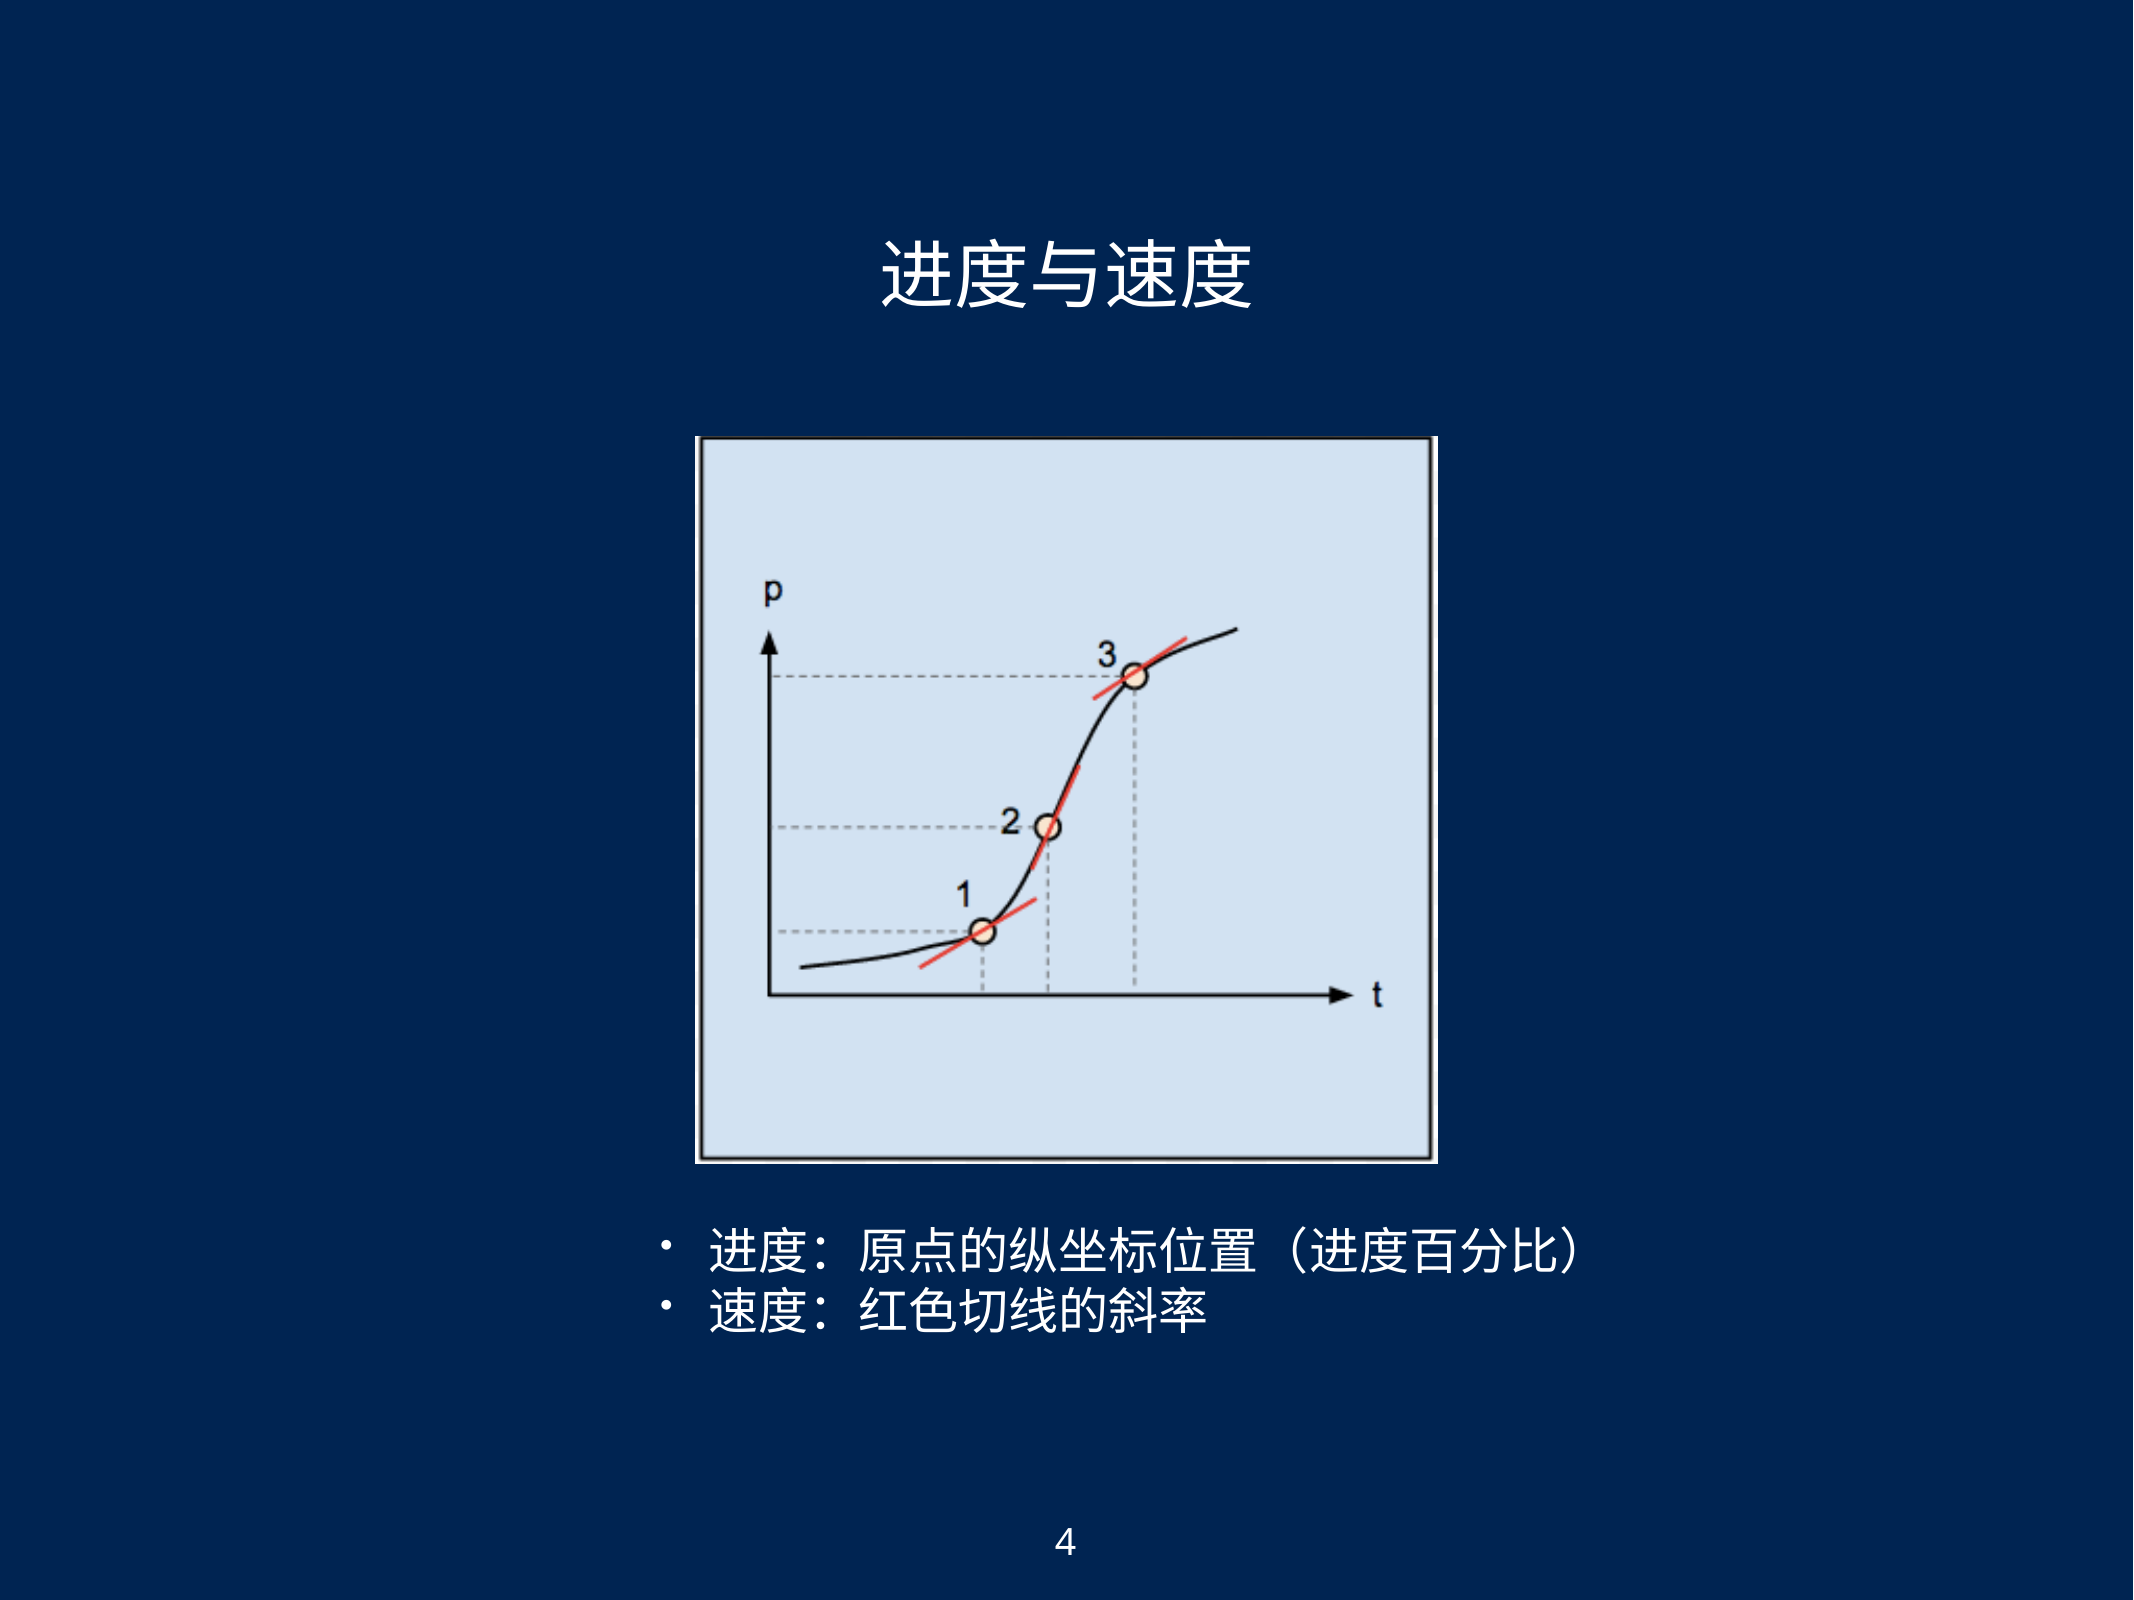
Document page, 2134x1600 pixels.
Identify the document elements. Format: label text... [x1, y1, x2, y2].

text_box 进度与速度 [870, 219, 1263, 327]
slide_number 4 [1045, 1517, 1086, 1600]
picture [695, 436, 1438, 1164]
text_box 进度：原点的纵坐标位置（进度百分比） 速度：红色切线的斜率 [651, 1210, 1618, 1348]
